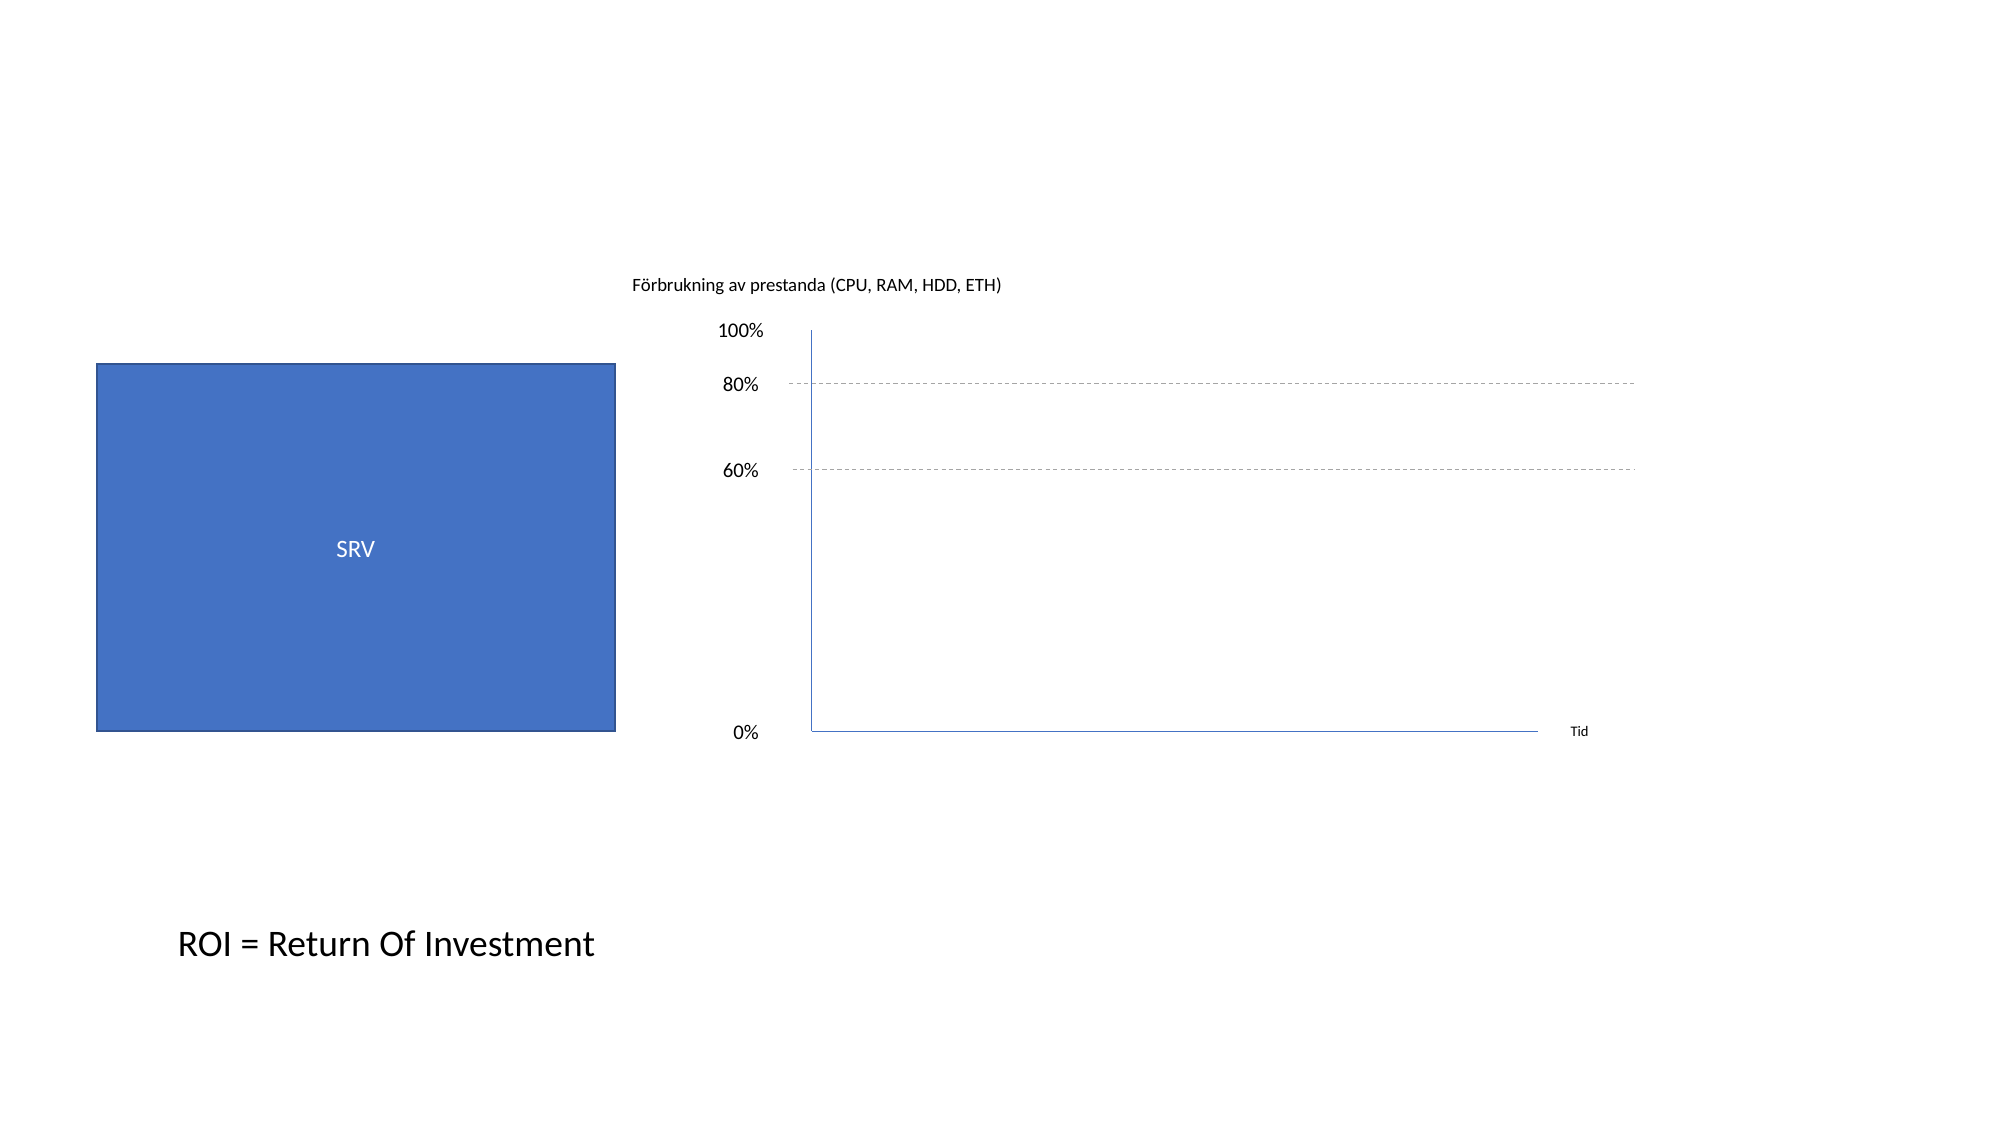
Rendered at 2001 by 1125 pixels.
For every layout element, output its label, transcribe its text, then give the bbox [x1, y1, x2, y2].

text_box Tid [1555, 714, 1604, 748]
text_box 0% [718, 711, 774, 751]
text_box SRV [96, 363, 616, 732]
text_box 80% [708, 363, 774, 403]
text_box 100% [702, 309, 779, 349]
text_box 60% [708, 449, 774, 490]
text_box ROI = Return Of Investment [163, 911, 611, 972]
text_box Förbrukning av prestanda (CPU, RAM, HDD, ETH) [617, 265, 1017, 303]
